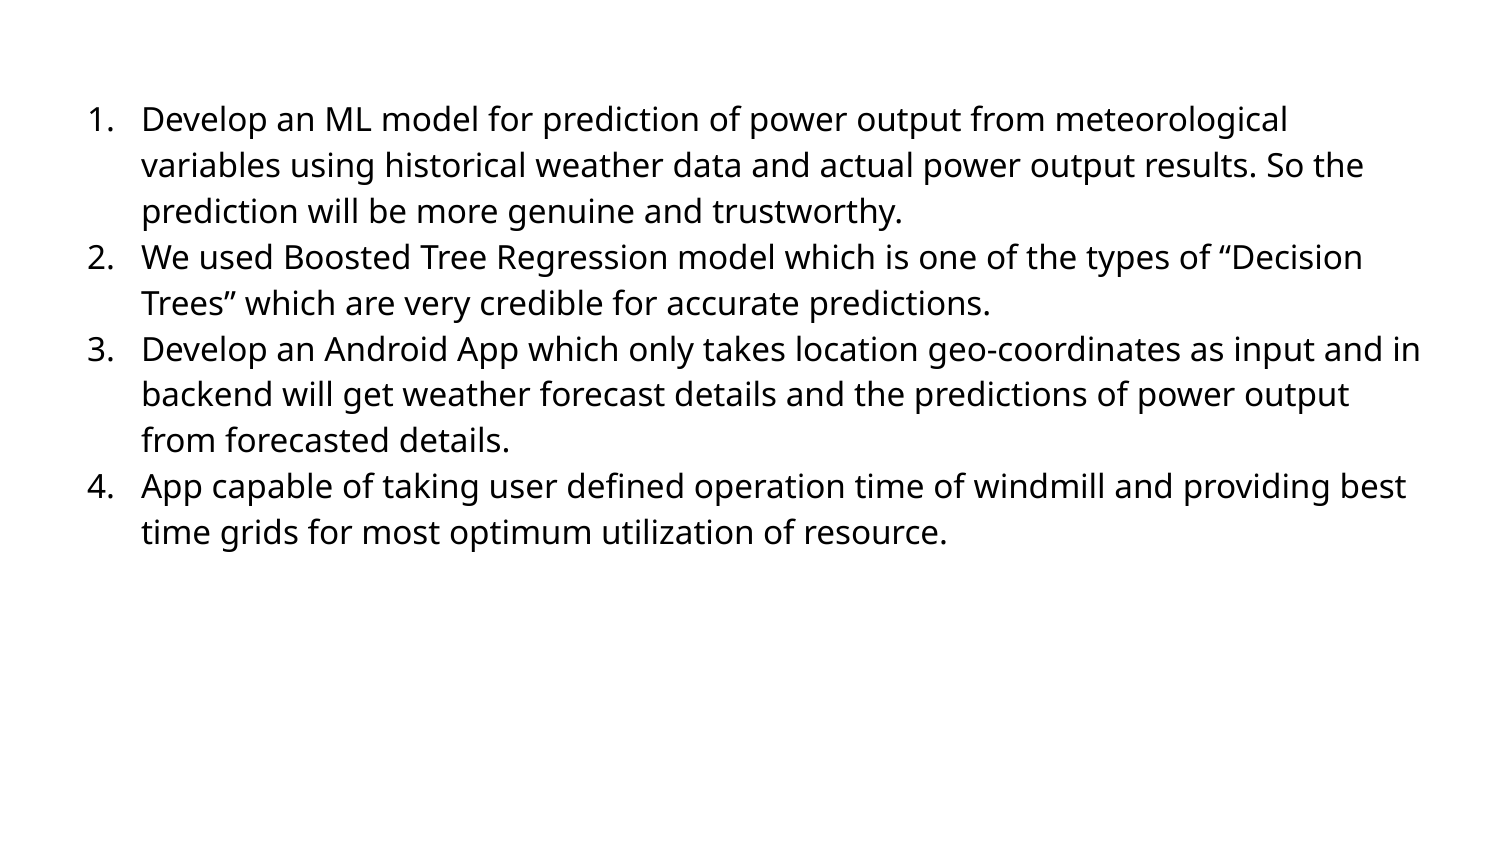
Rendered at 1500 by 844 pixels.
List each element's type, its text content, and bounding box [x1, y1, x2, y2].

list Develop an ML model for prediction of power output from meteorological variables using historical weather data and actual power output results. So the prediction will be more genuine and trustworthy. We used Boosted Tree Regression model which is one of the types of “Decision Trees” which are very credible for accurate predictions. Develop an Android App which only takes location geo-coordinates as input and in backend will get weather forecast details and the predictions of power output from forecasted details. App capable of taking user defined operation time of windmill and providing best time grids for most optimum utilization of resource. [51, 77, 1449, 750]
